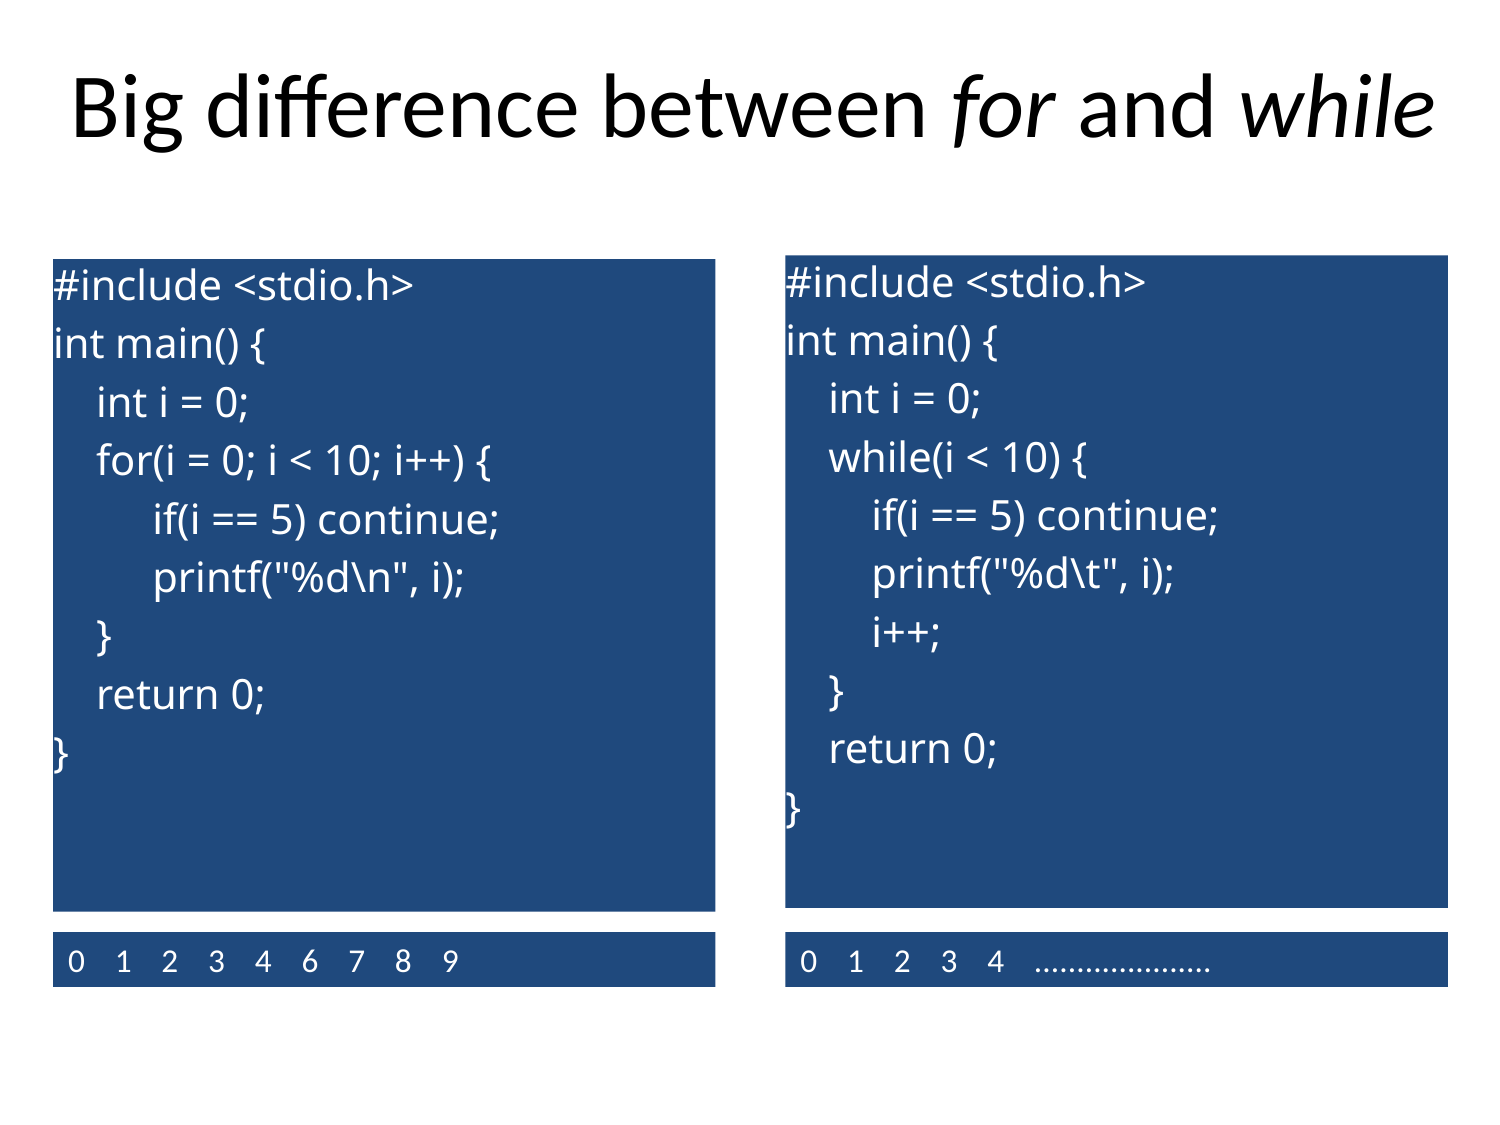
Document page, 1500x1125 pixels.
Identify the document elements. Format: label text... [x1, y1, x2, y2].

text_box 0 1 2 3 4 ..................... [785, 932, 1448, 987]
list #include <stdio.h> int main() { int i = 0; while(i < 10) { if(i == 5) continue; printf("%d\t", i); i++; } return 0; } [785, 255, 1448, 908]
title Big difference between for and while [41, 7, 1467, 195]
text_box 0 1 2 3 4 6 7 8 9 [53, 932, 716, 987]
list #include <stdio.h> int main() { int i = 0; for(i = 0; i < 10; i++) { if(i == 5) continue; printf("%d\n", i); } return 0; } [53, 259, 716, 912]
